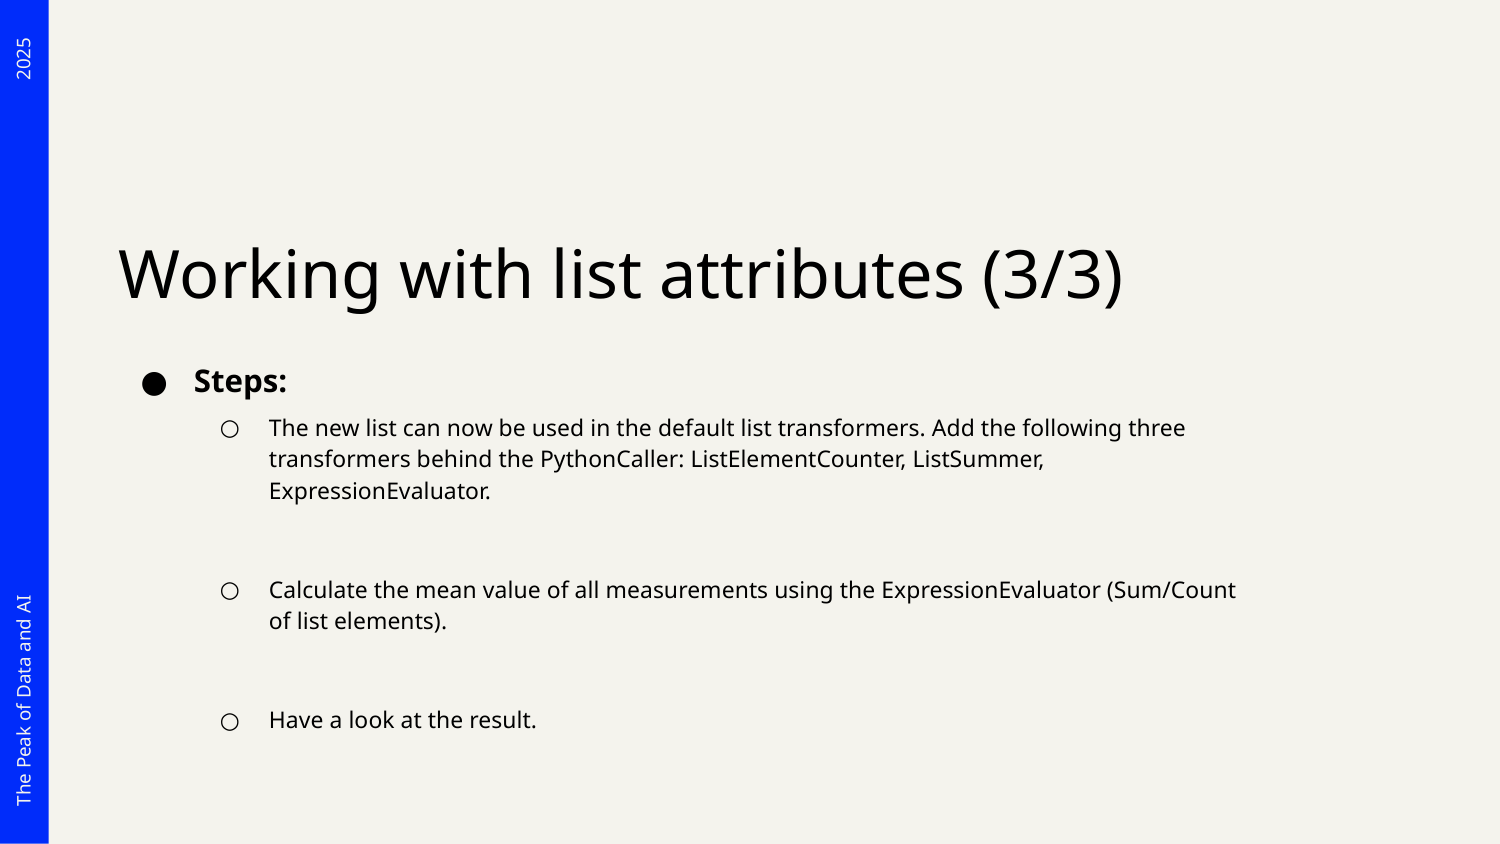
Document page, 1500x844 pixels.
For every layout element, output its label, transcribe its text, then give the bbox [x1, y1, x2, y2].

title Working with list attributes (3/3) [118, 62, 1259, 313]
list Steps: The new list can now be used in the default list transformers. Add the following three transformers behind the PythonCaller: ListElementCounter, ListSummer, ExpressionEvaluator. Calculate the mean value of all measurements using the ExpressionEvaluator (Sum/Count of list elements). Have a look at the result. [118, 355, 1259, 837]
